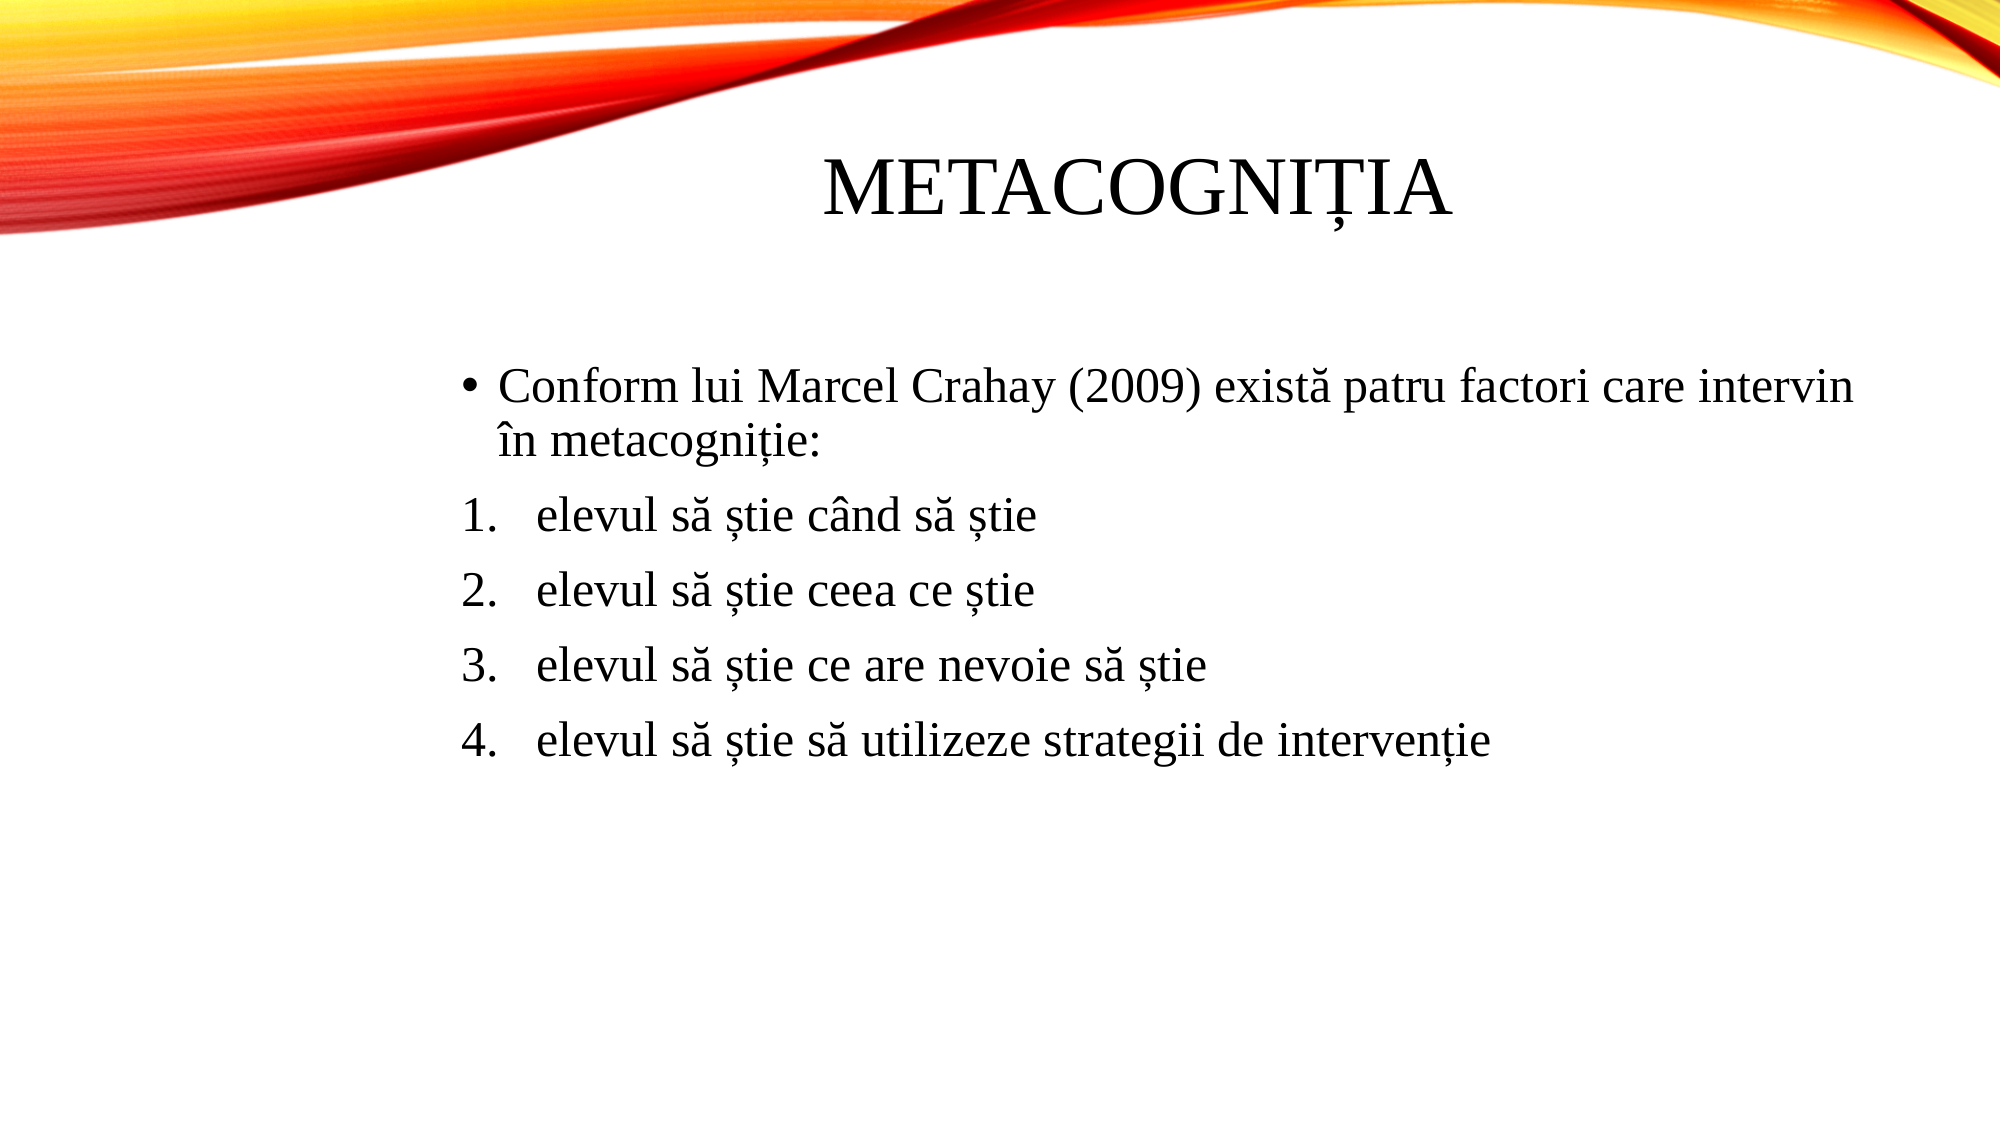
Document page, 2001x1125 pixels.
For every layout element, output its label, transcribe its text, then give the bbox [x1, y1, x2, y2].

list Conform lui Marcel Crahay (2009) există patru factori care intervin în metacogniție: elevul să știe când să știe elevul să știe ceea ce știe elevul să știe ce are nevoie să știe elevul să știe să utilizeze strategii de intervenție [453, 352, 1888, 856]
picture [0, 0, 2000, 237]
title METACOGNIȚIA [407, 82, 1870, 293]
